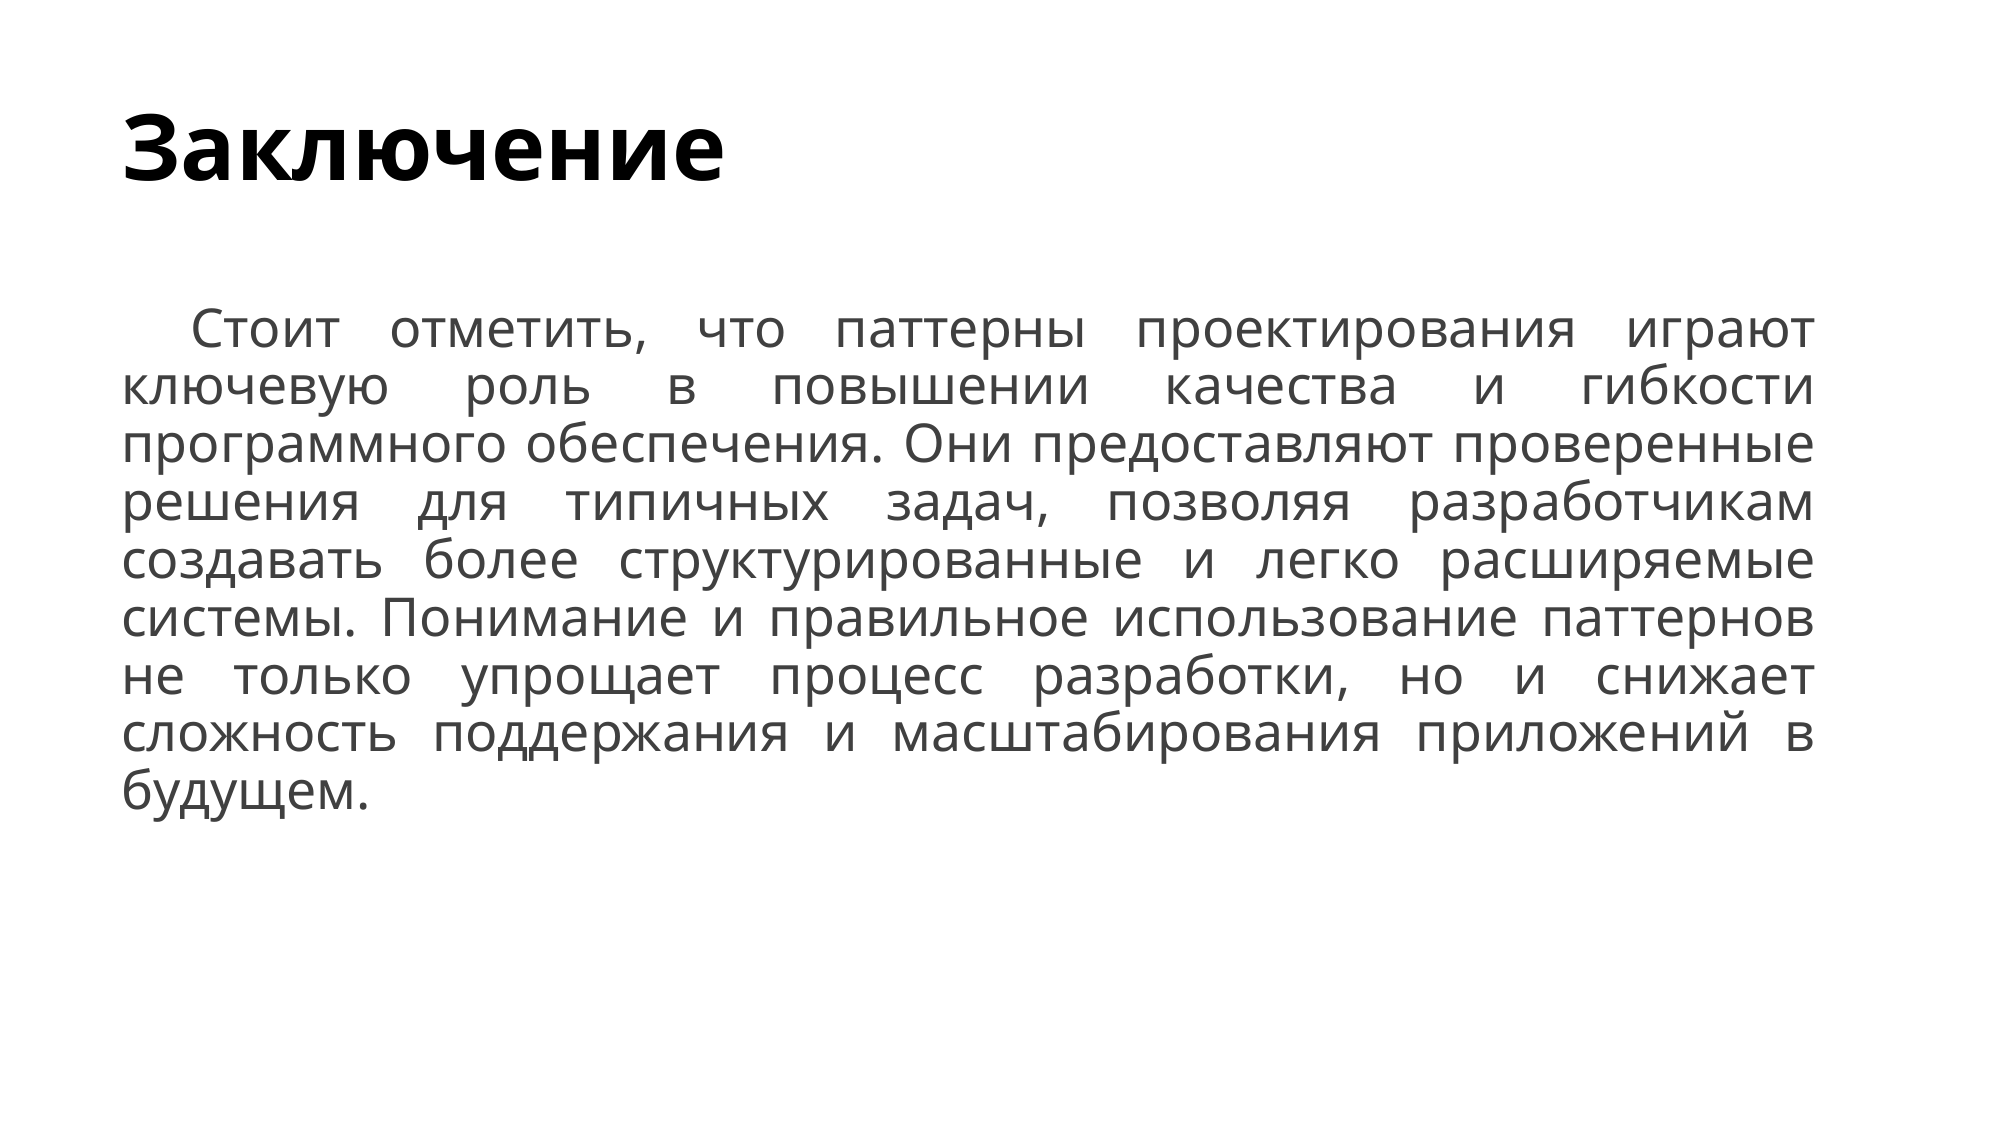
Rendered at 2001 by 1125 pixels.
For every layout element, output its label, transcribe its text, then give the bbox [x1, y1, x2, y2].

title Заключение [106, 42, 1832, 260]
list Стоит отметить, что паттерны проектирования играют ключевую роль в повышении качества и гибкости программного обеспечения. Они предоставляют проверенные решения для типичных задач, позволяя разработчикам создавать более структурированные и легко расширяемые системы. Понимание и правильное использование паттернов не только упрощает процесс разработки, но и снижает сложность поддержания и масштабирования приложений в будущем. [106, 293, 1832, 832]
